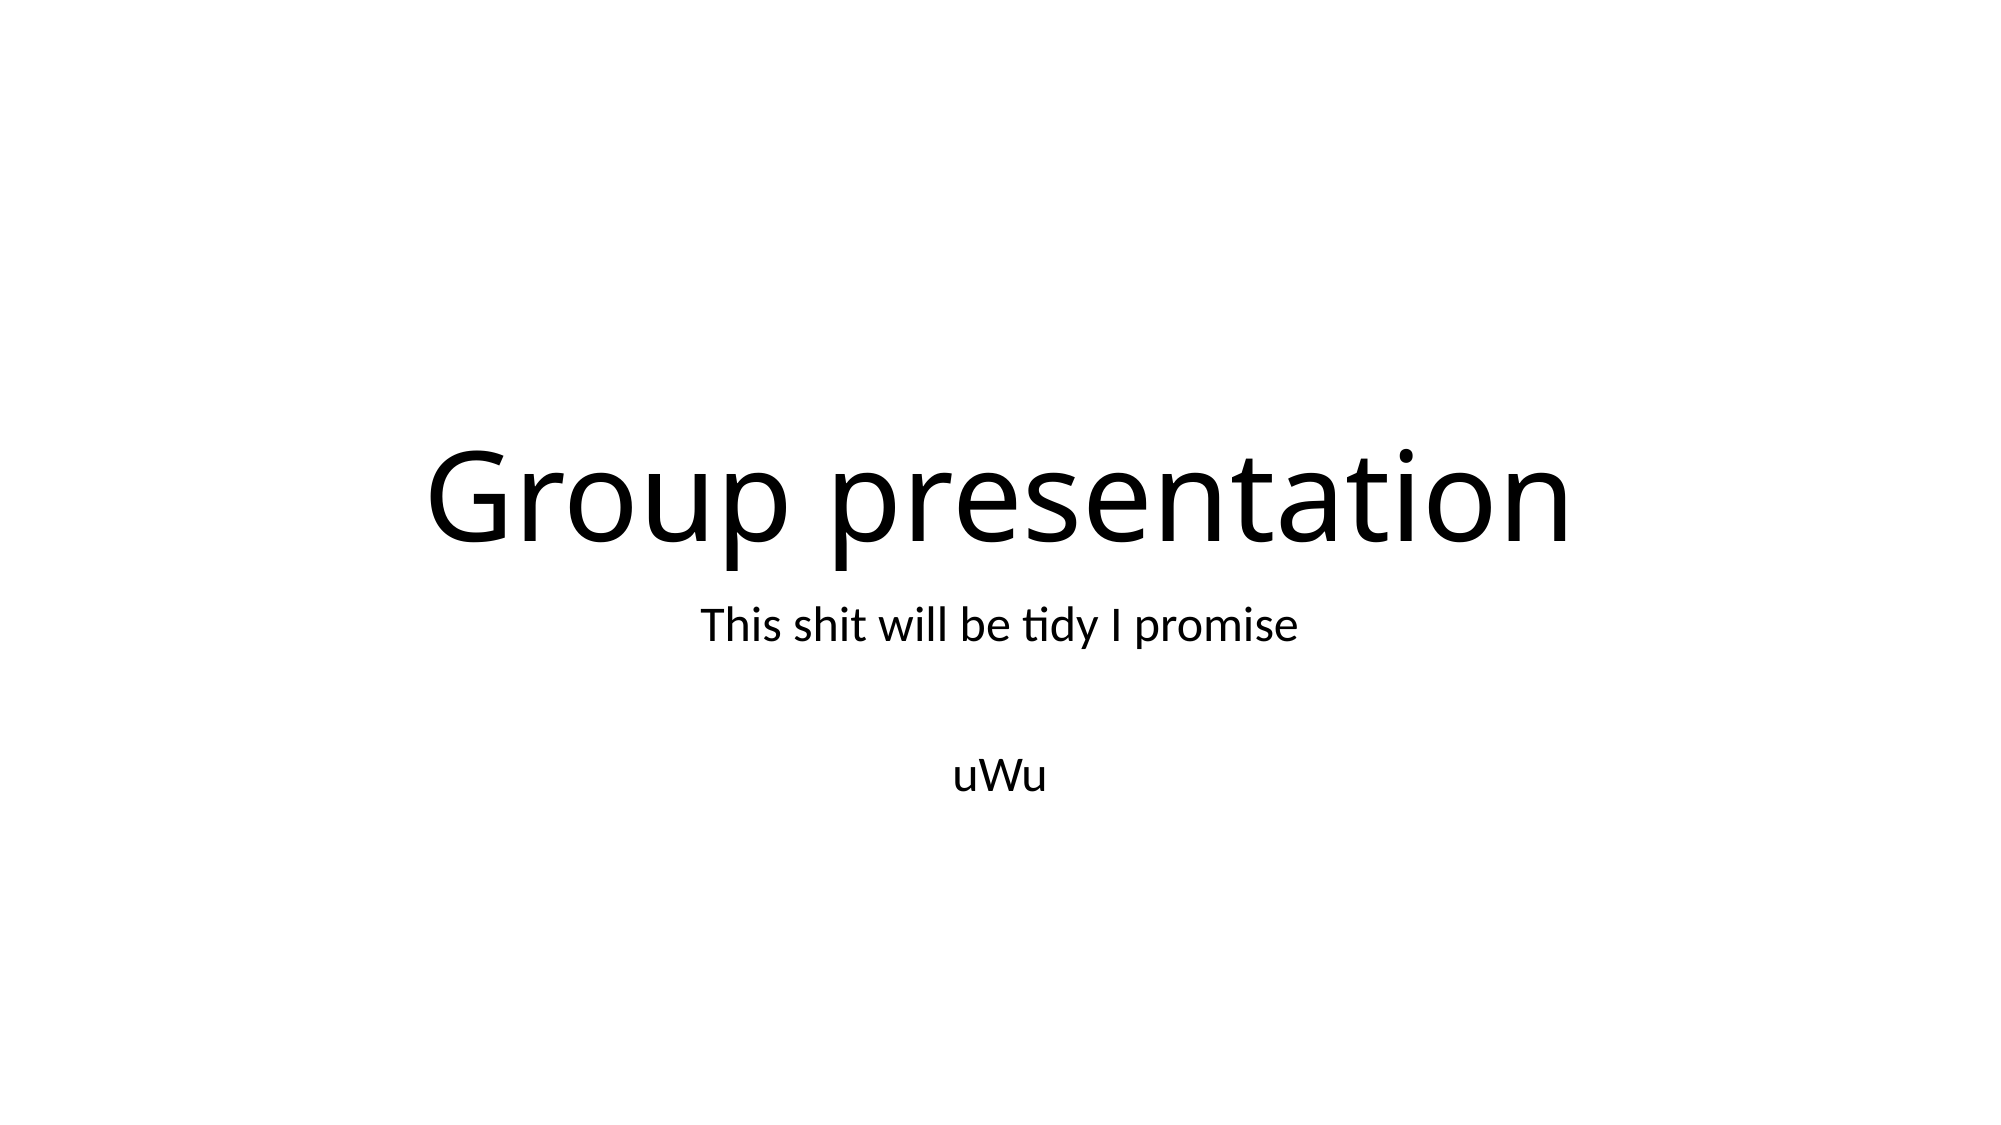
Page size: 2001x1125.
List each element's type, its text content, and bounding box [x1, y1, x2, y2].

title Group presentation [249, 184, 1750, 576]
subtitle This shit will be tidy I promise uWu [249, 590, 1750, 863]
